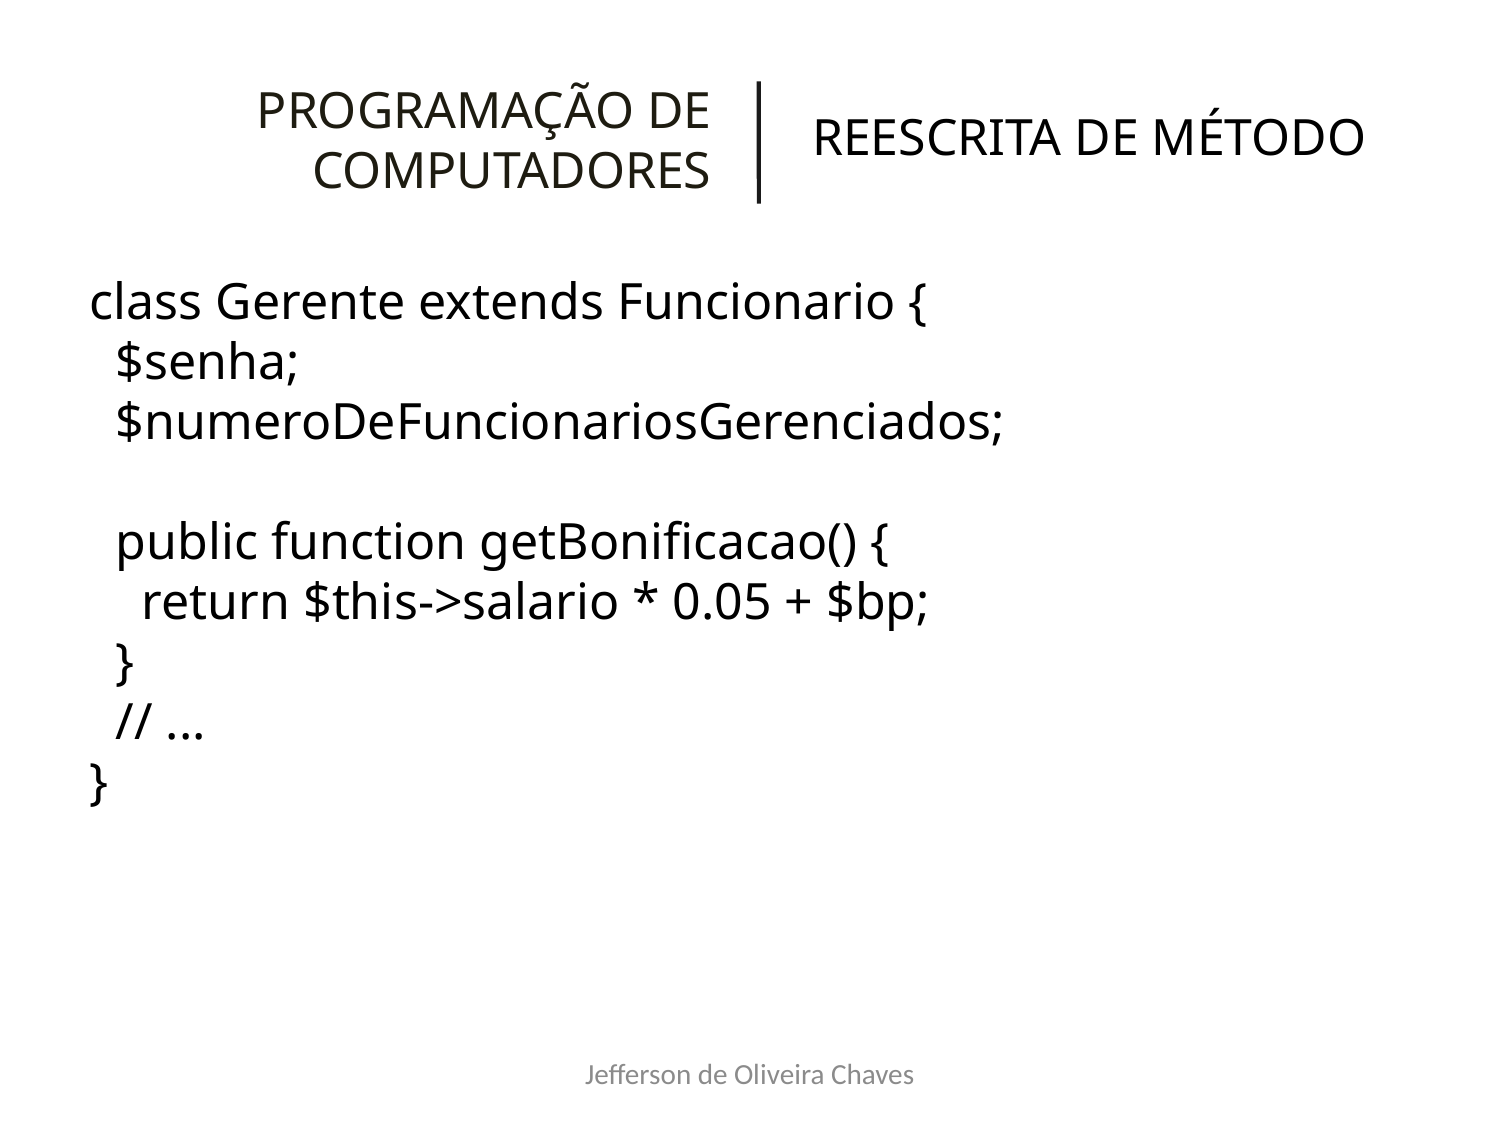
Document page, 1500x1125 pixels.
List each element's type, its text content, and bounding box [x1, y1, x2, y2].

text_box PROGRAMAÇÃO DE COMPUTADORES [75, 45, 727, 233]
text_box class Gerente extends Funcionario { $senha; $numeroDeFuncionariosGerenciados; public function getBonificacao() { return $this->salario * 0.05 + $bp; } // ... } [75, 262, 1425, 1024]
text_box REESCRITA DE MÉTODO [797, 47, 1425, 225]
text_box Jefferson de Oliveira Chaves [512, 1042, 988, 1103]
